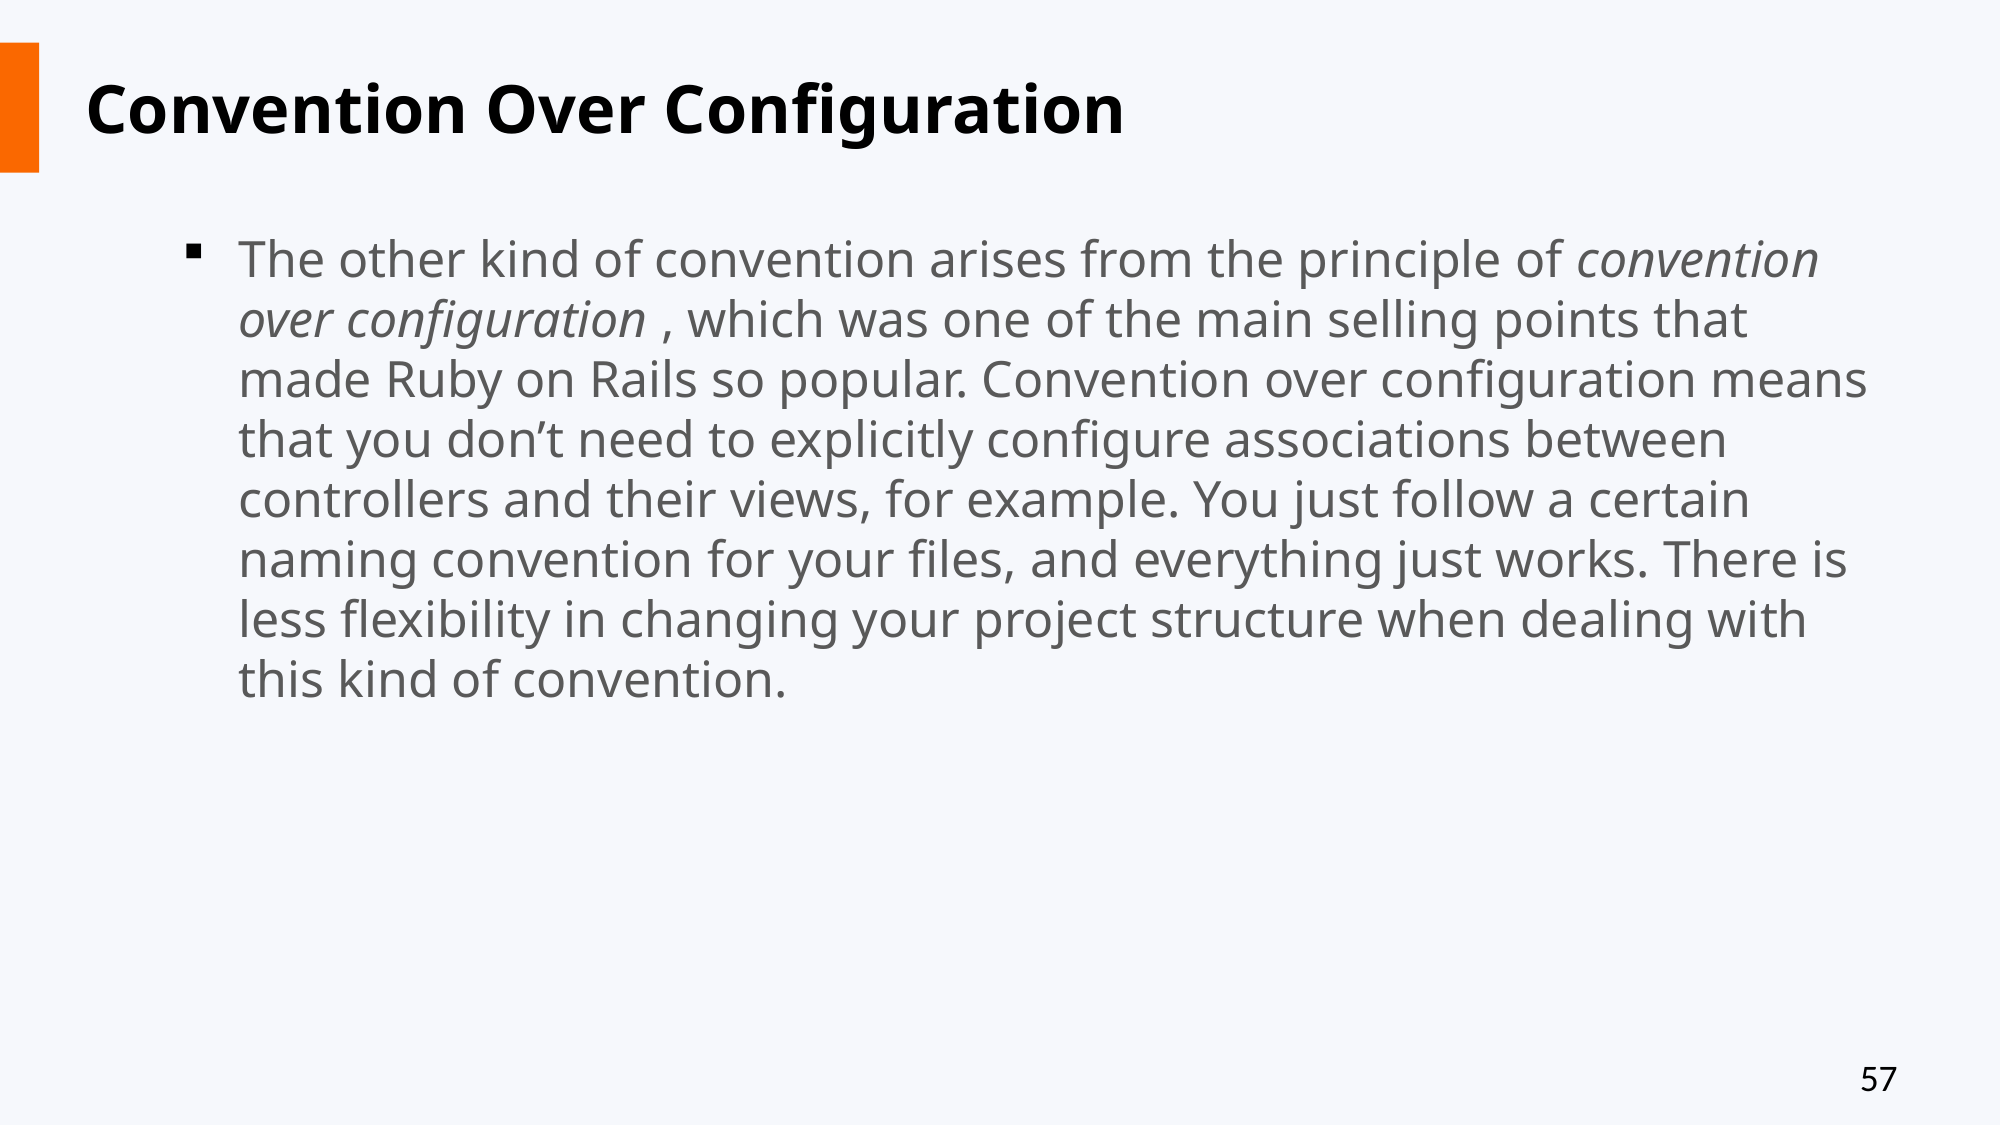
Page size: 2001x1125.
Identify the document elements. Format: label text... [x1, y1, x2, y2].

list The other kind of convention arises from the principle of convention over configuration , which was one of the main selling points that made Ruby on Rails so popular. Convention over configuration means that you don’t need to explicitly configure associations between controllers and their views, for example. You just follow a certain naming convention for your files, and everything just works. There is less flexibility in changing your project structure when dealing with this kind of convention. [125, 219, 1903, 1010]
title Convention Over Configuration [70, 42, 1489, 171]
